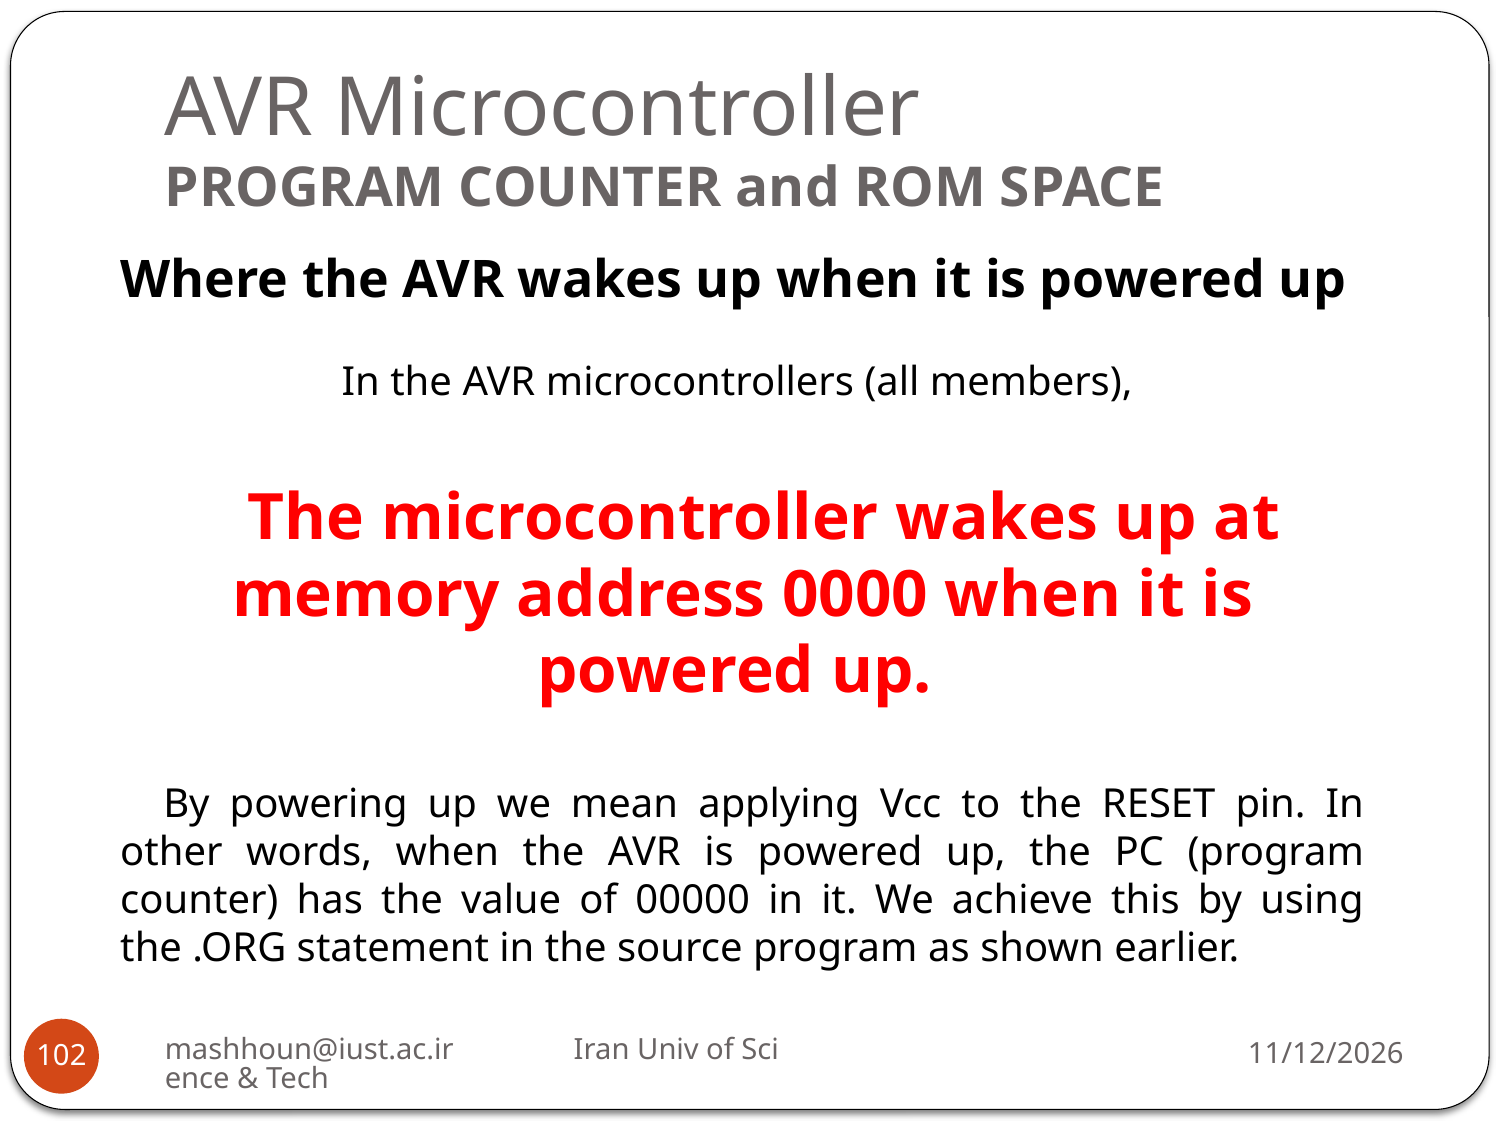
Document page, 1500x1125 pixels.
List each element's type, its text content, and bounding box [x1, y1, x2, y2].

footer mashhoun@iust.ac.ir Iran Univ of Science & Tech [150, 1012, 800, 1088]
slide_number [1012, 1015, 1419, 1094]
list Where the AVR wakes up when it is powered up In the AVR microcontrollers (all members), The microcontroller wakes up at memory address 0000 when it is powered up. By powering up we mean applying Vcc to the RESET pin. In other words, when the AVR is powered up, the PC (program counter) has the value of 00000 in it. We achieve this by using the .ORG statement in the source program as shown earlier. [105, 237, 1381, 988]
slide_number 102 [23, 1018, 99, 1094]
title AVR Microcontroller PROGRAM COUNTER and ROM SPACE [150, 45, 1425, 233]
